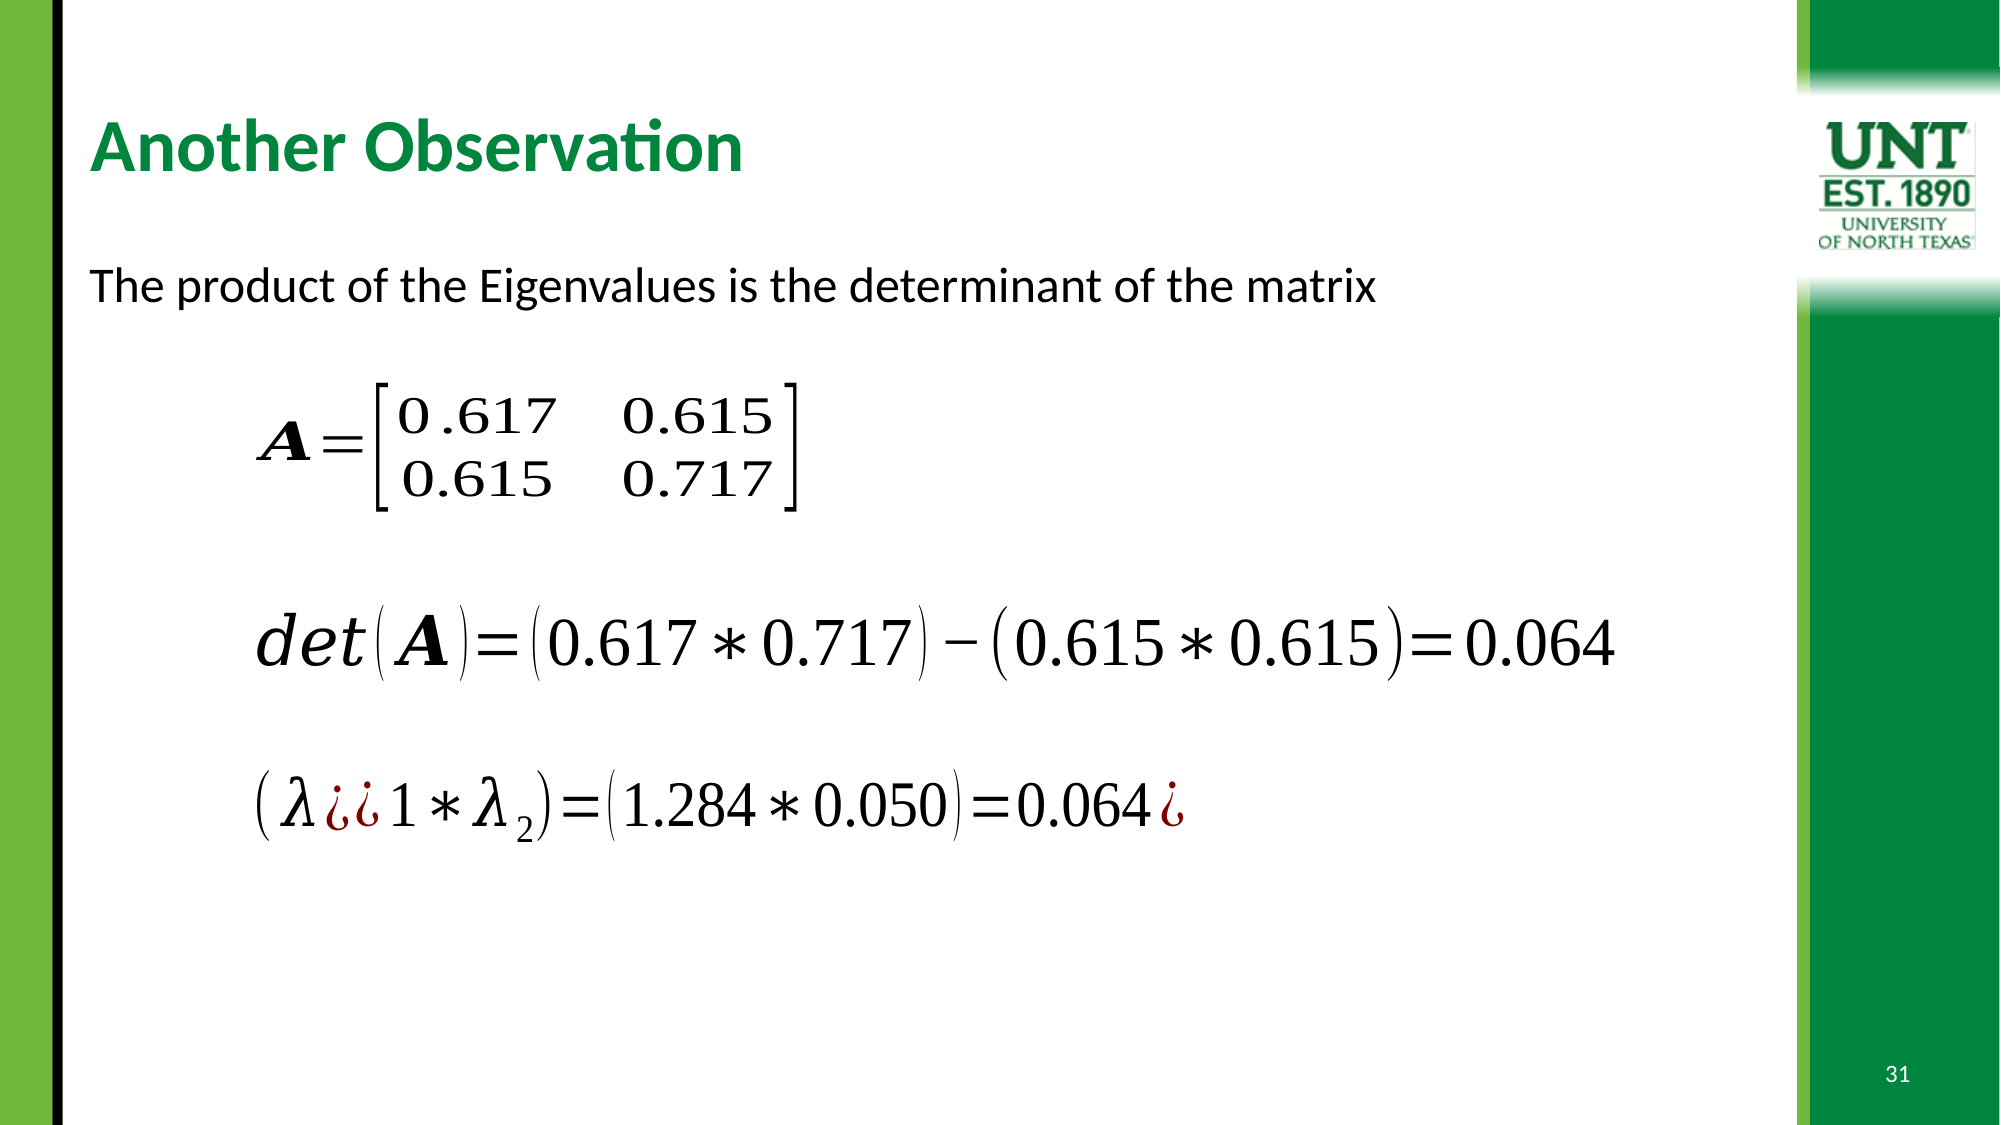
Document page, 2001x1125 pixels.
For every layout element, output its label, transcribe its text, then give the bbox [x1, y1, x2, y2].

title Another Observation [75, 59, 1786, 234]
list The product of the Eigenvalues is the determinant of the matrix [74, 251, 1786, 1014]
picture [1819, 122, 1977, 251]
slide_number 31 [1859, 1042, 1937, 1103]
